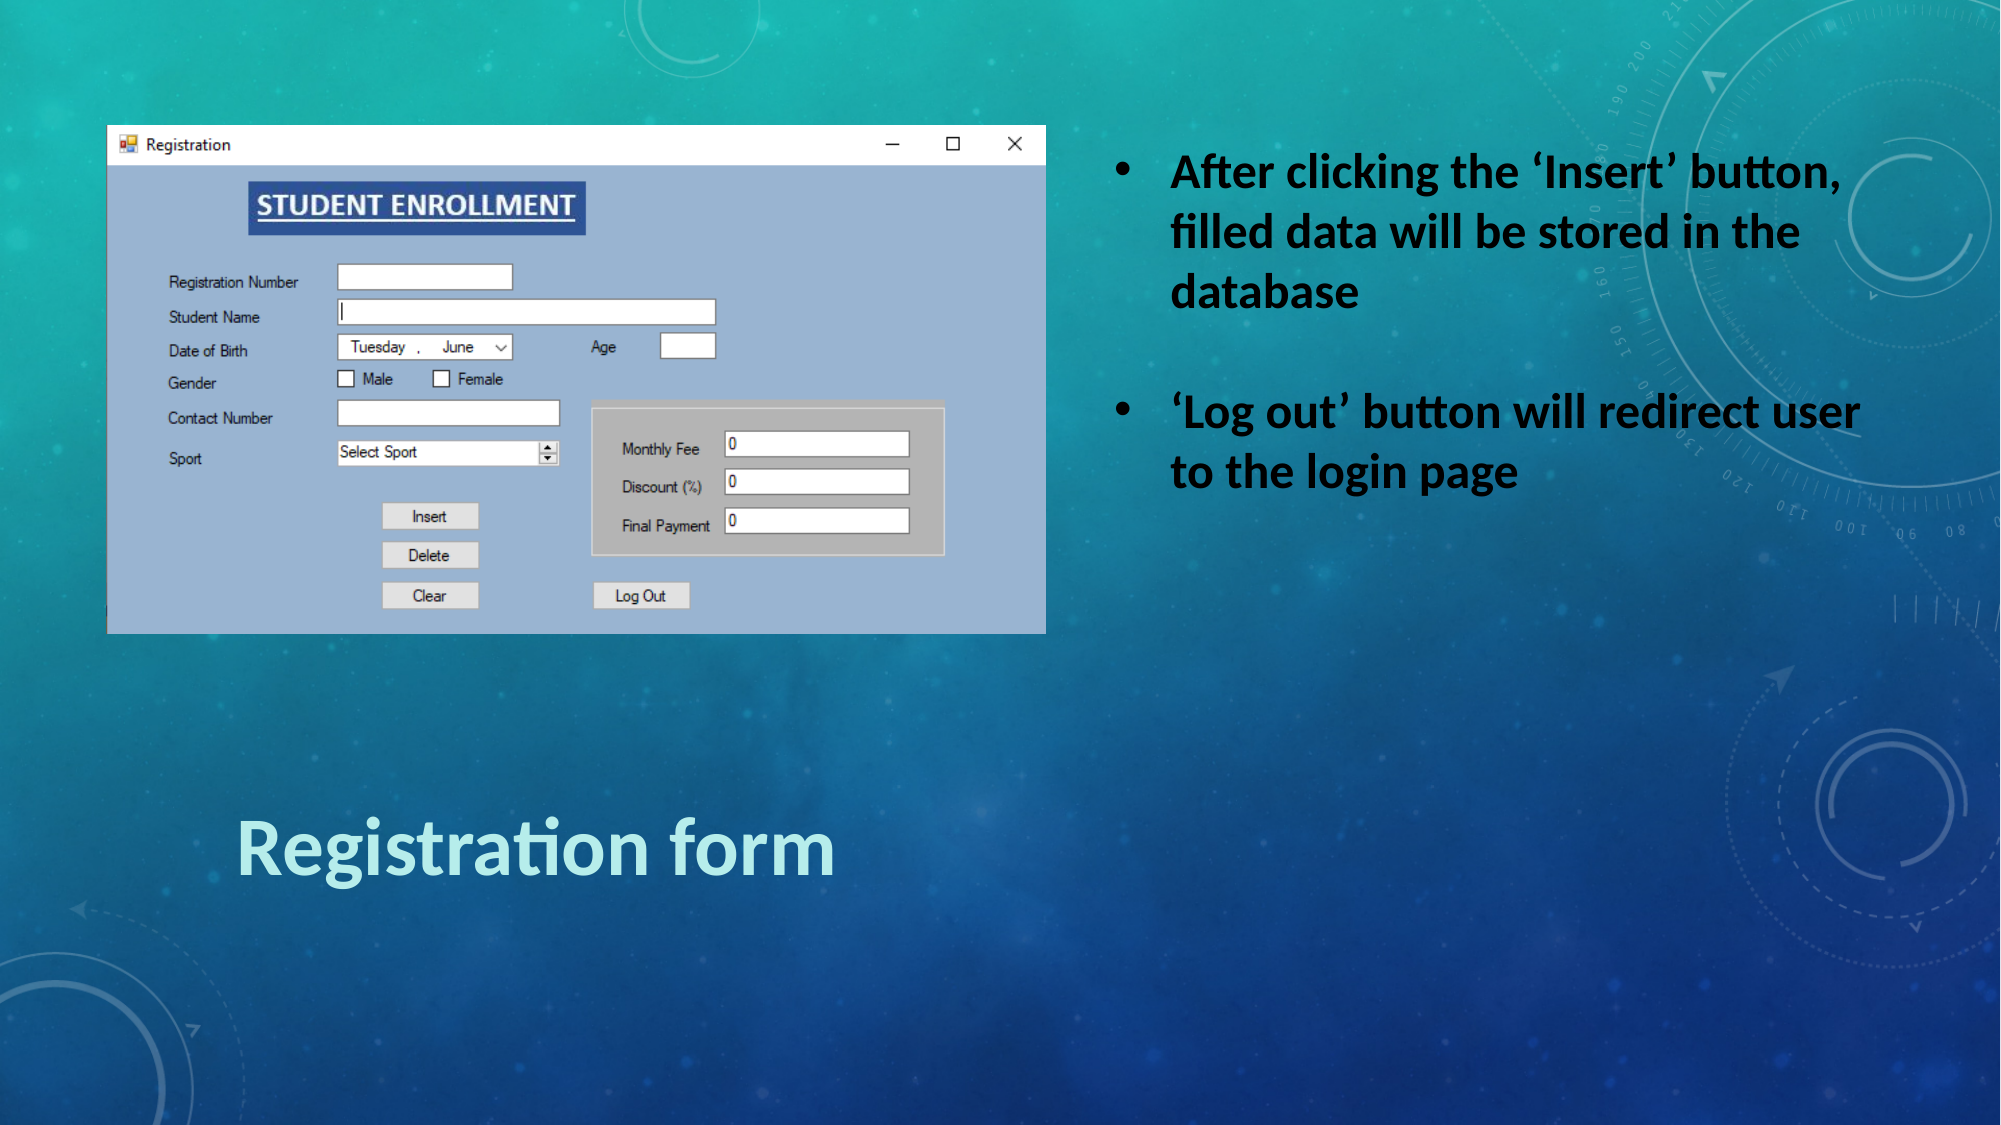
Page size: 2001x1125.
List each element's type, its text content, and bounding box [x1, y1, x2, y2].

text_box After clicking the ‘Insert’ button, filled data will be stored in the database ‘Log out’ button will redirect user to the login page [1099, 130, 1918, 506]
text_box Registration form [221, 784, 931, 899]
picture [0, 0, 2001, 1125]
